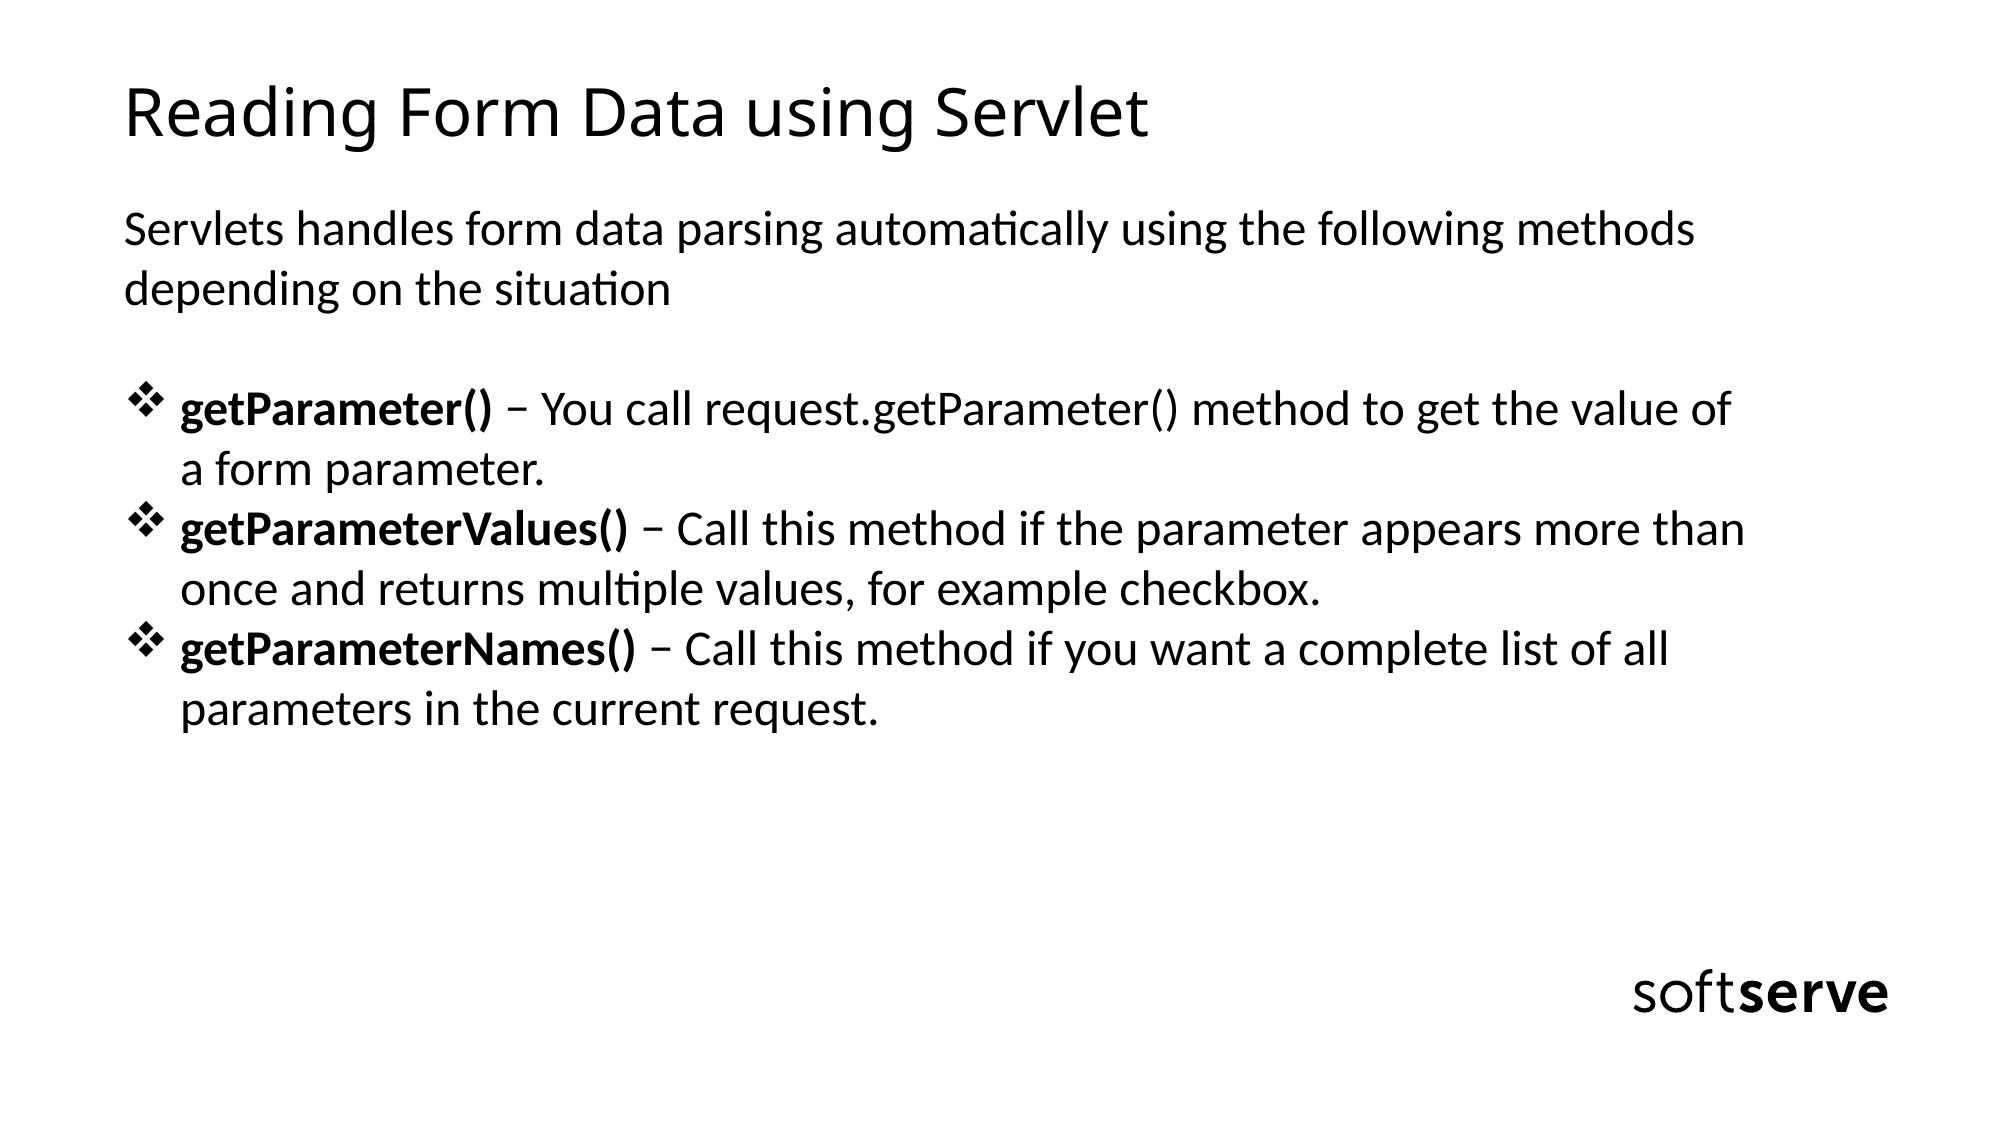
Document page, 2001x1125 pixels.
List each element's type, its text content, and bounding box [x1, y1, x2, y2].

text_box Reading Form Data using Servlet [109, 62, 1789, 158]
text_box Servlets handles form data parsing automatically using the following methods depending on the situation getParameter() − You call request.getParameter() method to get the value of a form parameter. getParameterValues() − Call this method if the parameter appears more than once and returns multiple values, for example checkbox. getParameterNames() − Call this method if you want a complete list of all parameters in the current request. [109, 187, 1775, 743]
